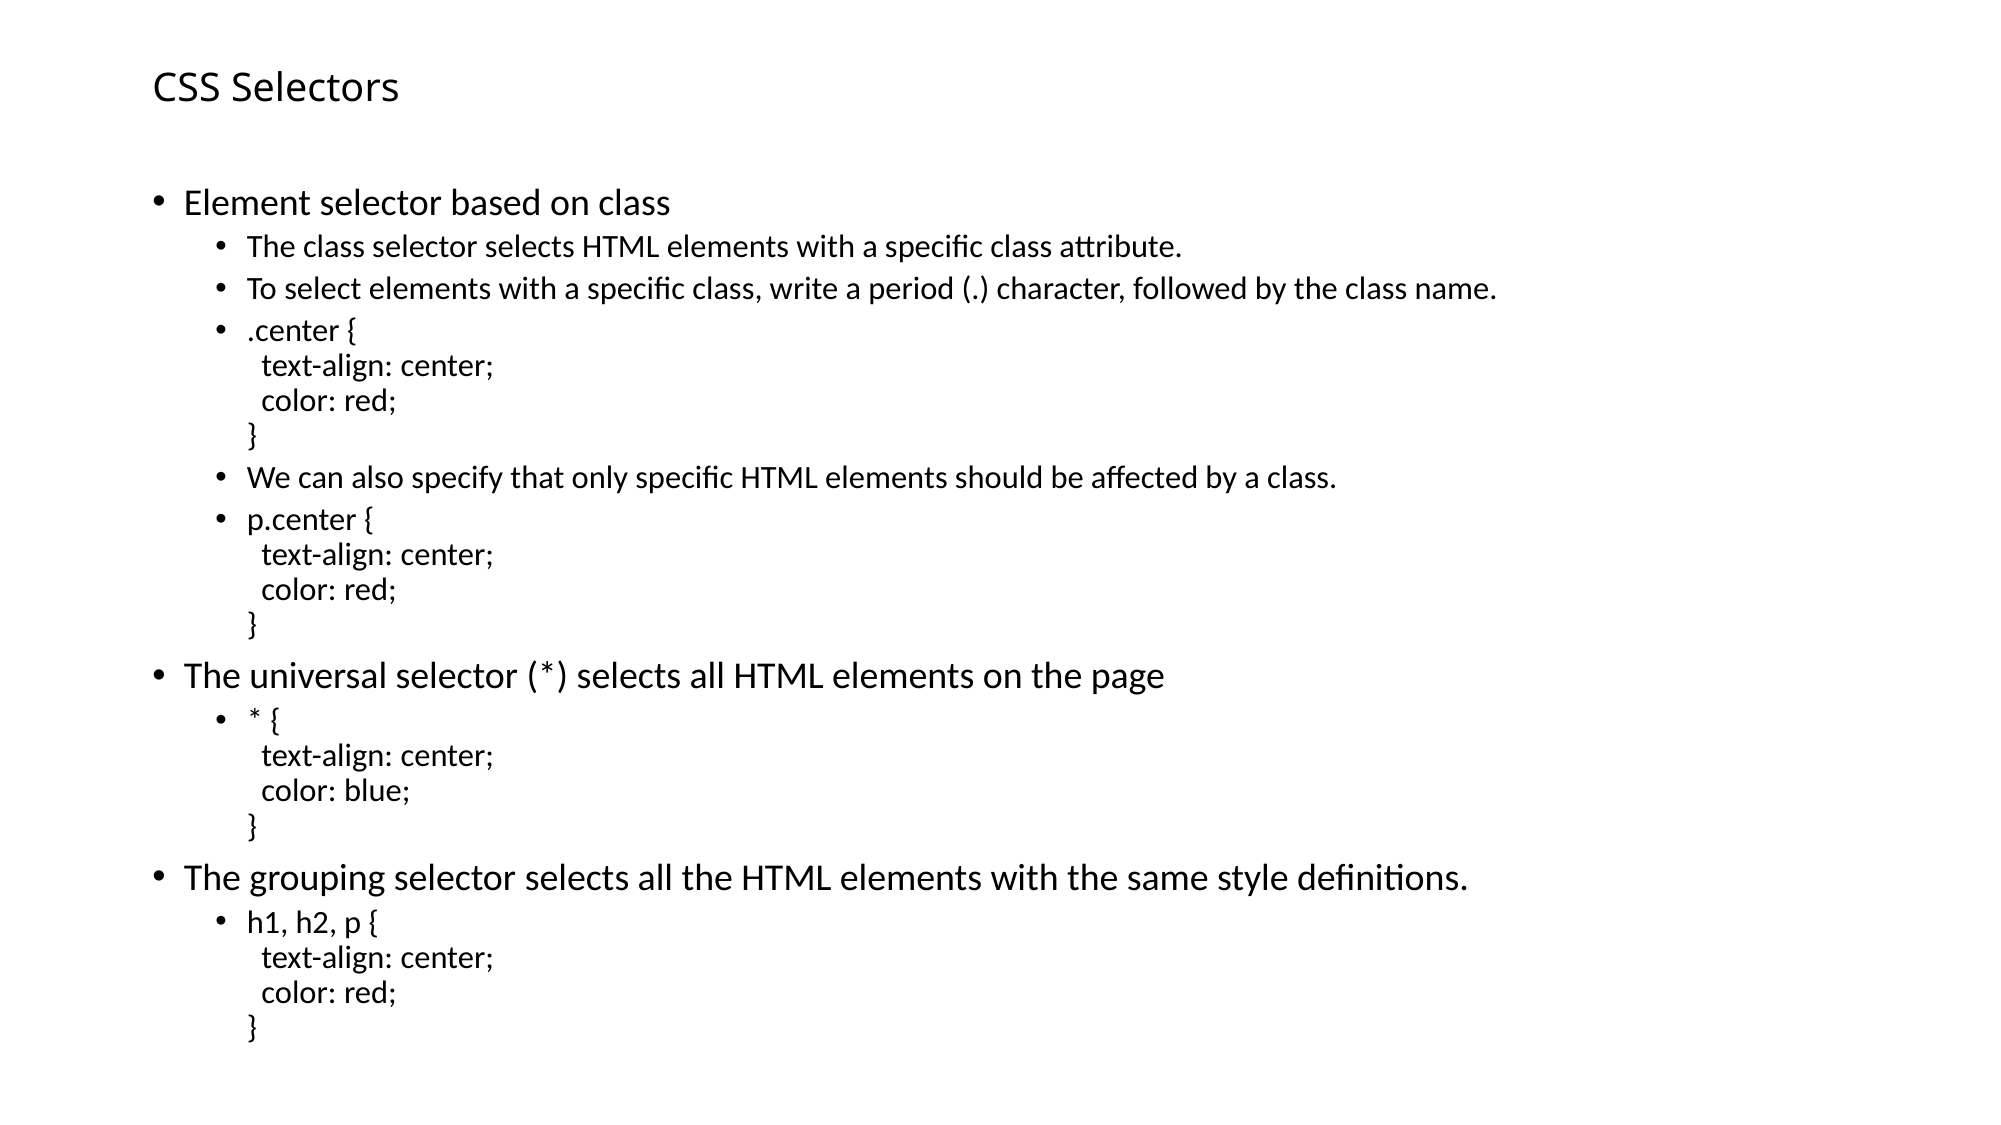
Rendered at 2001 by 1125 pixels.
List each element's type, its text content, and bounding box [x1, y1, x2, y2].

title CSS Selectors [137, 59, 1863, 119]
list Element selector based on class The class selector selects HTML elements with a specific class attribute. To select elements with a specific class, write a period (.) character, followed by the class name. .center { text-align: center; color: red; } We can also specify that only specific HTML elements should be affected by a class. p.center { text-align: center; color: red; } The universal selector (*) selects all HTML elements on the page * { text-align: center; color: blue; } The grouping selector selects all the HTML elements with the same style definitions. h1, h2, p { text-align: center; color: red; } [137, 174, 1863, 1057]
